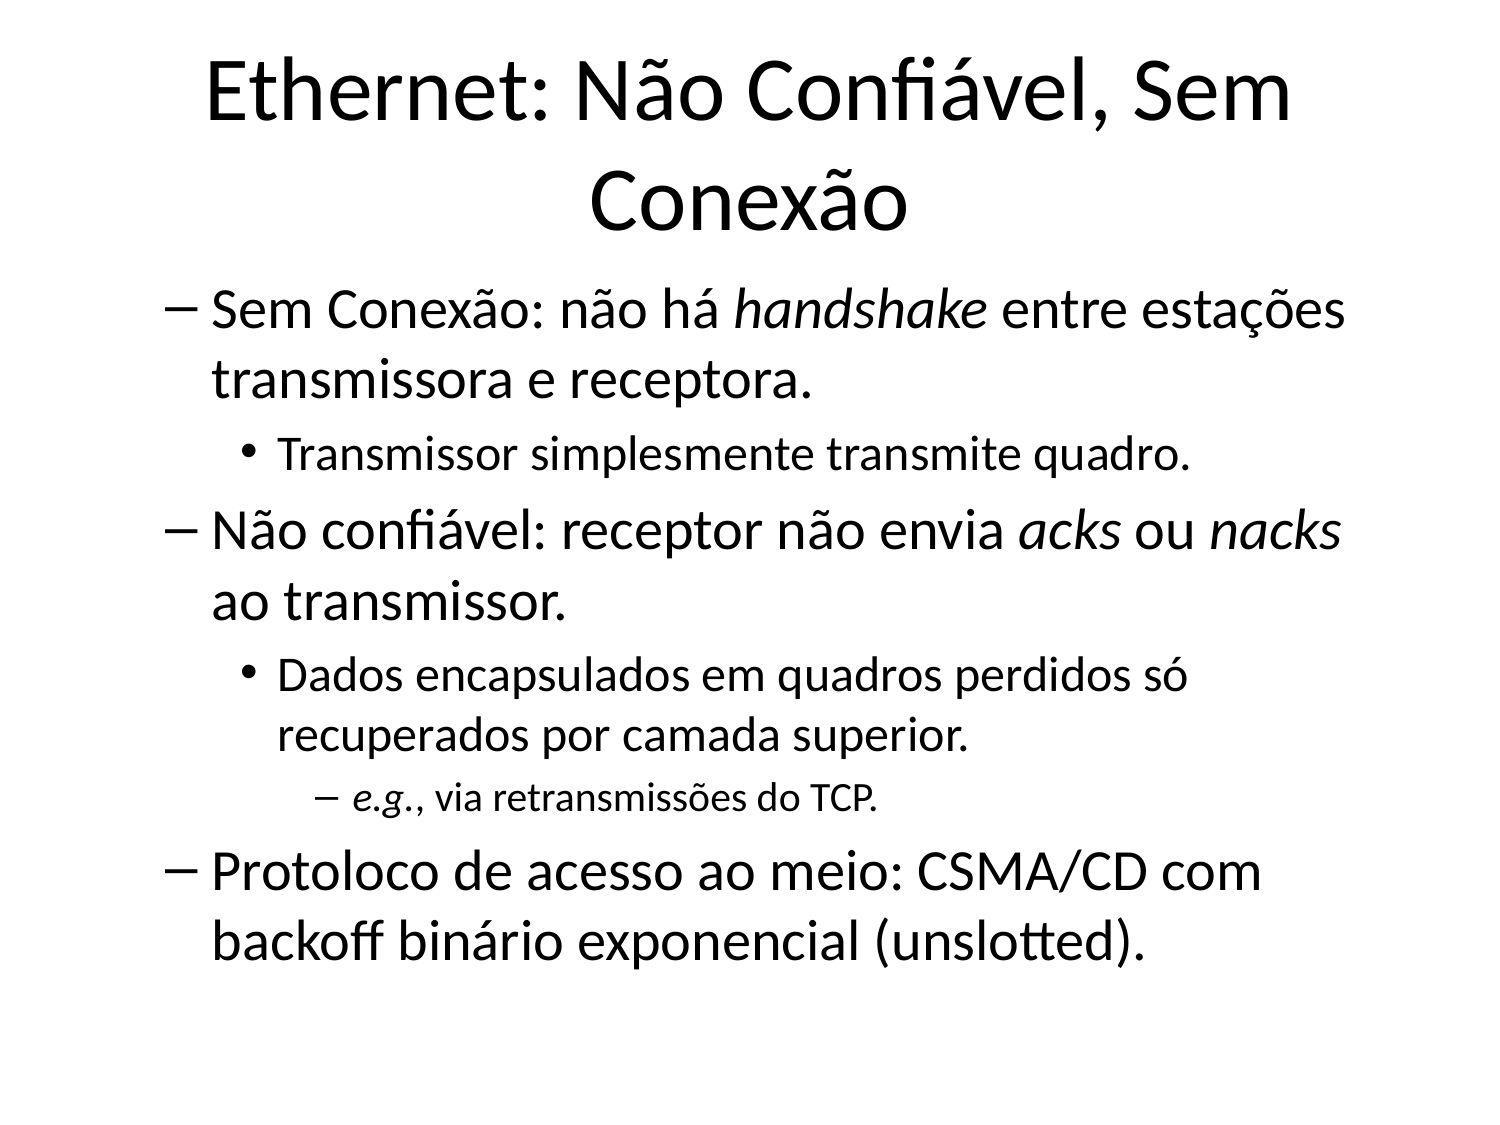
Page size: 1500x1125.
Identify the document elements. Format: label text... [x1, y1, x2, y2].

list Sem Conexão: não há handshake entre estações transmissora e receptora. Transmissor simplesmente transmite quadro. Não confiável: receptor não envia acks ou nacks ao transmissor. Dados encapsulados em quadros perdidos só recuperados por camada superior. e.g., via retransmissões do TCP. Protoloco de acesso ao meio: CSMA/CD com backoff binário exponencial (unslotted). [75, 262, 1425, 1005]
title Ethernet: Não Confiável, Sem Conexão [75, 45, 1425, 233]
